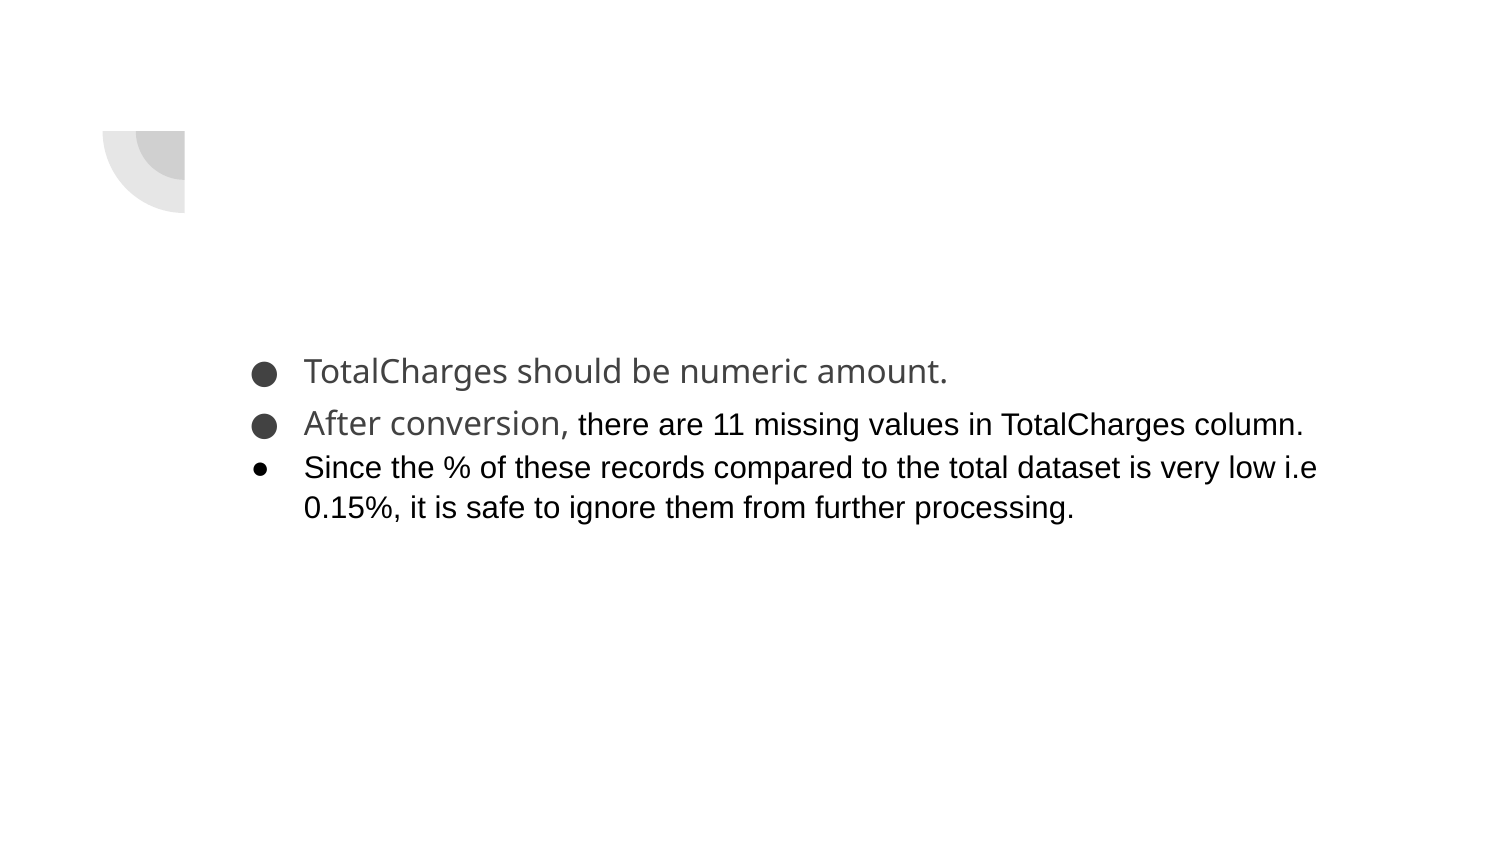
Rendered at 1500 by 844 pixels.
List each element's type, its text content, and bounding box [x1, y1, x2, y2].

list TotalCharges should be numeric amount. After conversion, there are 11 missing values in TotalCharges column. Since the % of these records compared to the total dataset is very low i.e 0.15%, it is safe to ignore them from further processing. [213, 326, 1368, 744]
